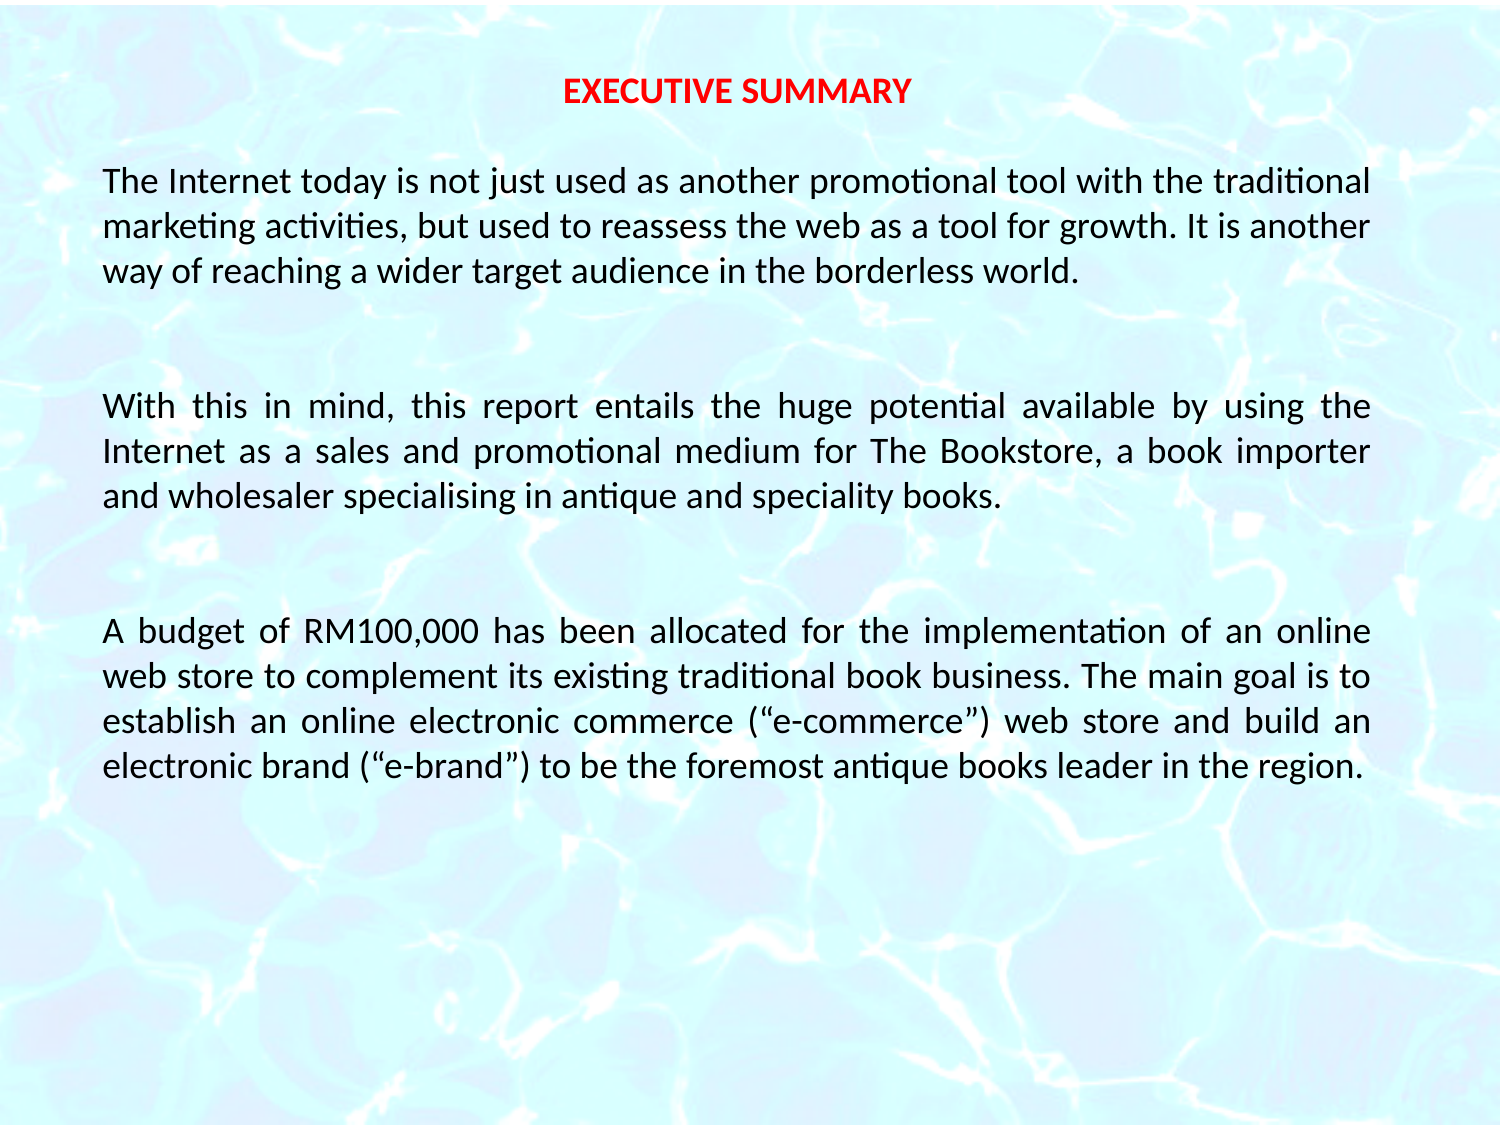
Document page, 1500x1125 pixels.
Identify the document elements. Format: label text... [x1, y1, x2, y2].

text_box EXECUTIVE SUMMARY The Internet today is not just used as another promotional tool with the traditional marketing activities, but used to reassess the web as a tool for growth. It is another way of reaching a wider target audience in the borderless world. With this in mind, this report entails the huge potential available by using the Internet as a sales and promotional medium for The Bookstore, a book importer and wholesaler specialising in antique and speciality books. A budget of RM100,000 has been allocated for the implementation of an online web store to complement its existing traditional book business. The main goal is to establish an online electronic commerce (“e-commerce”) web store and build an electronic brand (“e-brand”) to be the foremost antique books leader in the region. [87, 58, 1388, 793]
